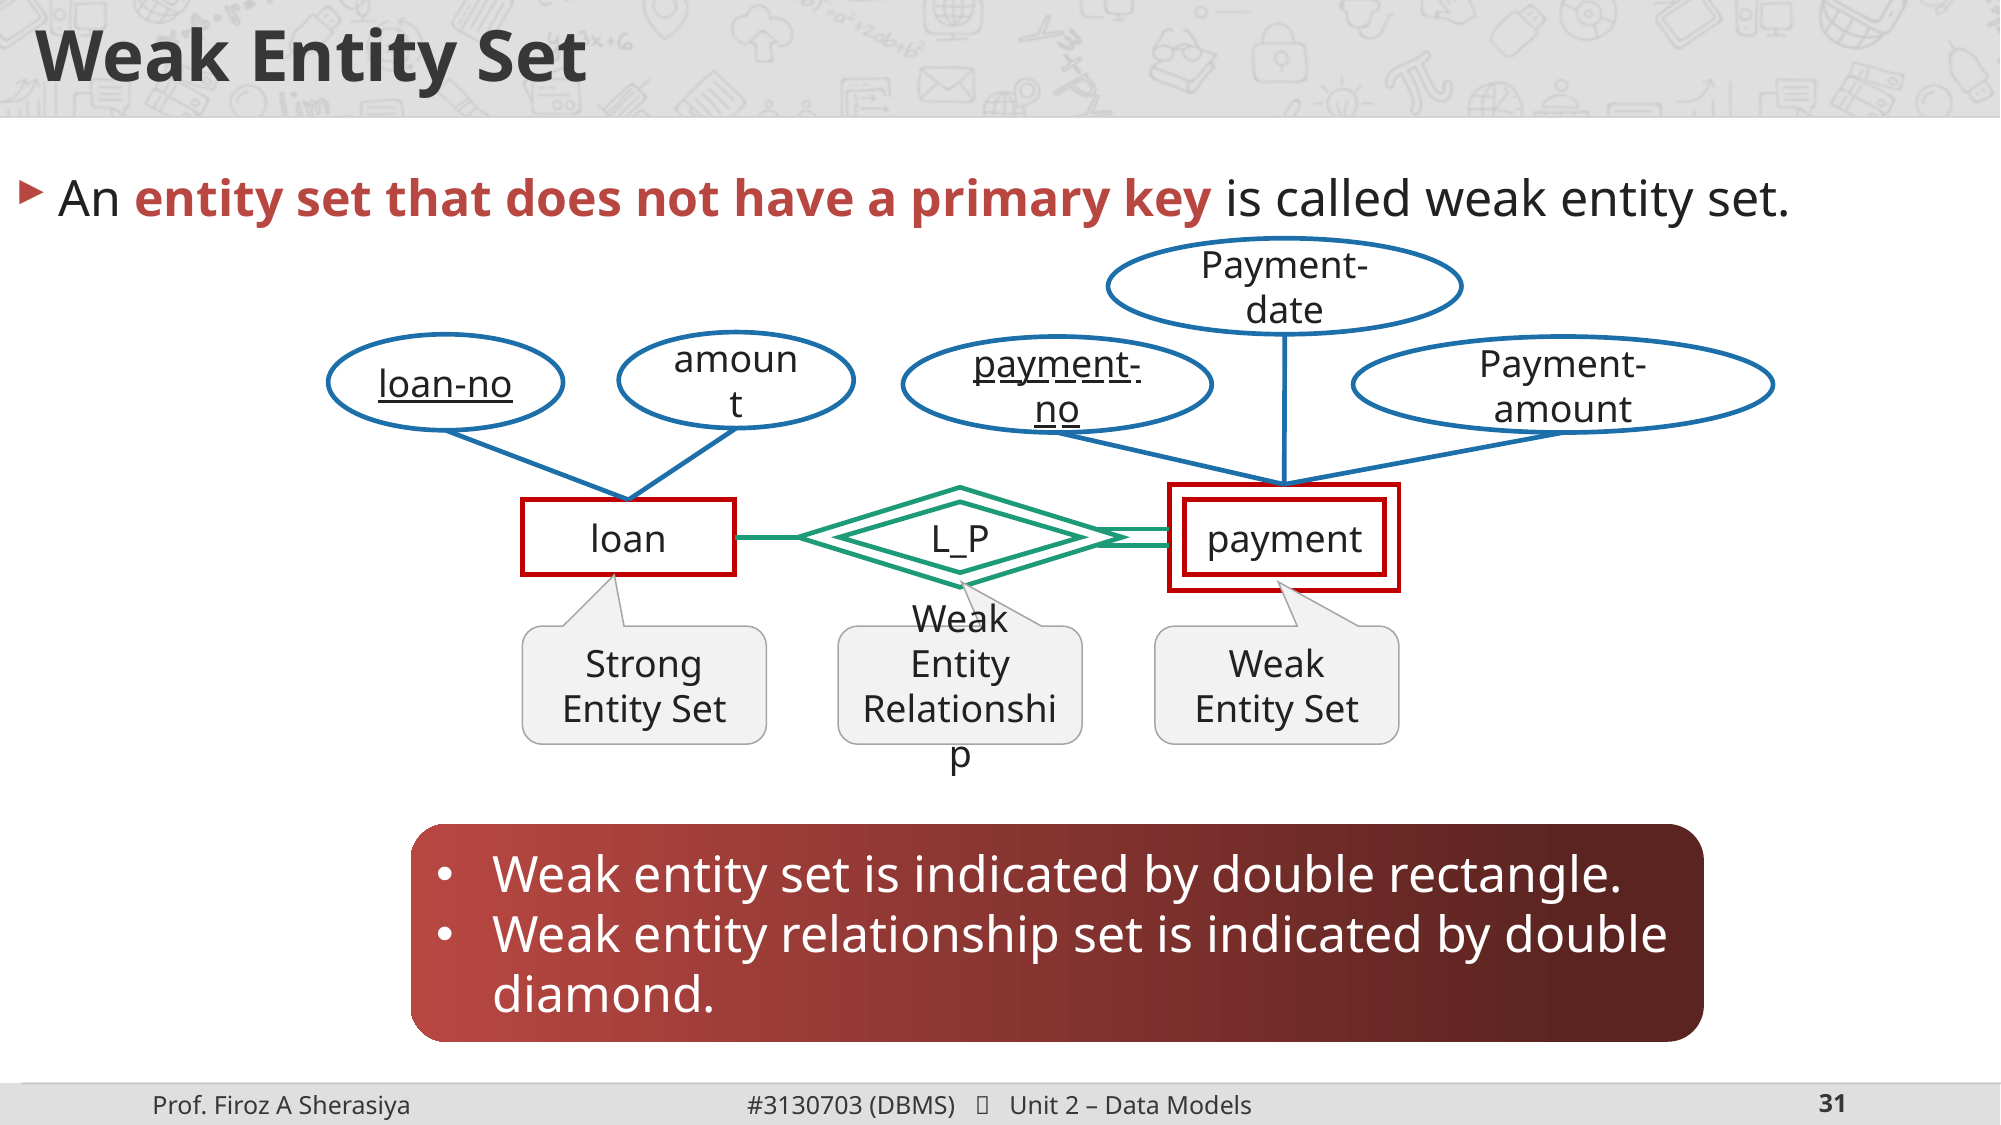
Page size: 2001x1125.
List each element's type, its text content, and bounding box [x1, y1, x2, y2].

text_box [1057, 432, 1284, 485]
text_box loan [521, 500, 736, 576]
text_box payment [1184, 499, 1386, 576]
text_box Payment-date [1106, 237, 1463, 336]
text_box amount [617, 331, 855, 430]
text_box Payment-amount [1352, 335, 1775, 434]
text_box Weak entity set is indicated by double rectangle. Weak entity relationship set is indicated by double diamond. [410, 823, 1704, 1042]
text_box [1168, 485, 1400, 592]
text_box Strong Entity Set [521, 572, 768, 746]
text_box [798, 486, 1126, 589]
text_box payment-no [901, 335, 1213, 434]
text_box Weak Entity Set [1153, 579, 1400, 746]
text_box Weak Entity Relationship [837, 579, 1084, 746]
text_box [1284, 432, 1564, 485]
text_box loan-no [327, 333, 565, 432]
title Weak Entity Set [0, 0, 2000, 117]
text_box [628, 428, 737, 500]
text_box L_P [835, 500, 1085, 574]
list An entity set that does not have a primary key is called weak entity set. [0, 166, 1957, 1084]
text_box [445, 430, 628, 500]
